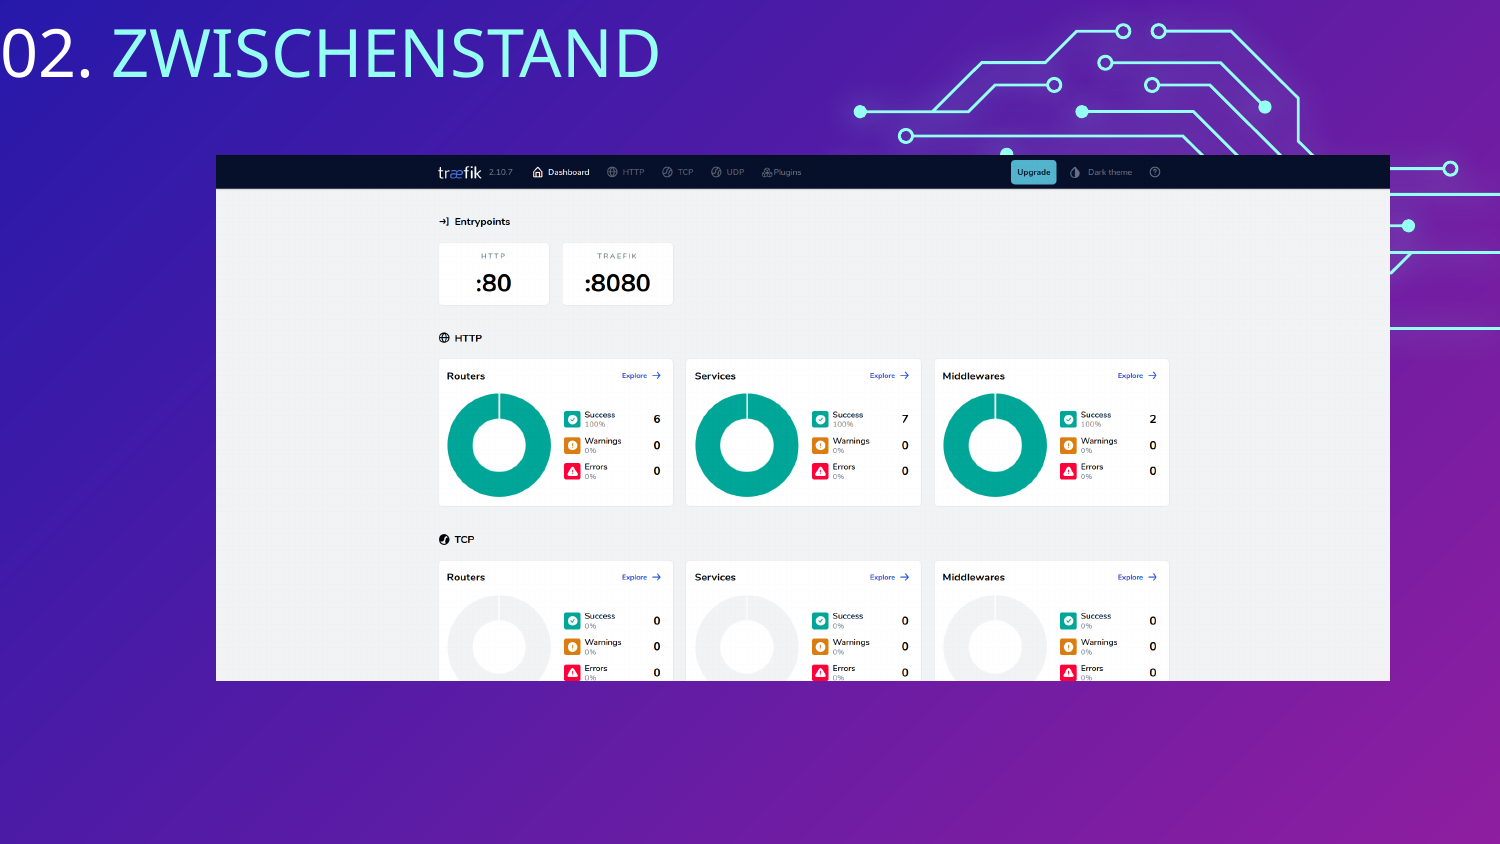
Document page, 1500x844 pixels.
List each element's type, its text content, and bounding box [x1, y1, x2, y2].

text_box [1015, 0, 1323, 153]
title 02. ZWISCHENSTAND [0, 10, 813, 106]
picture [216, 155, 1391, 681]
